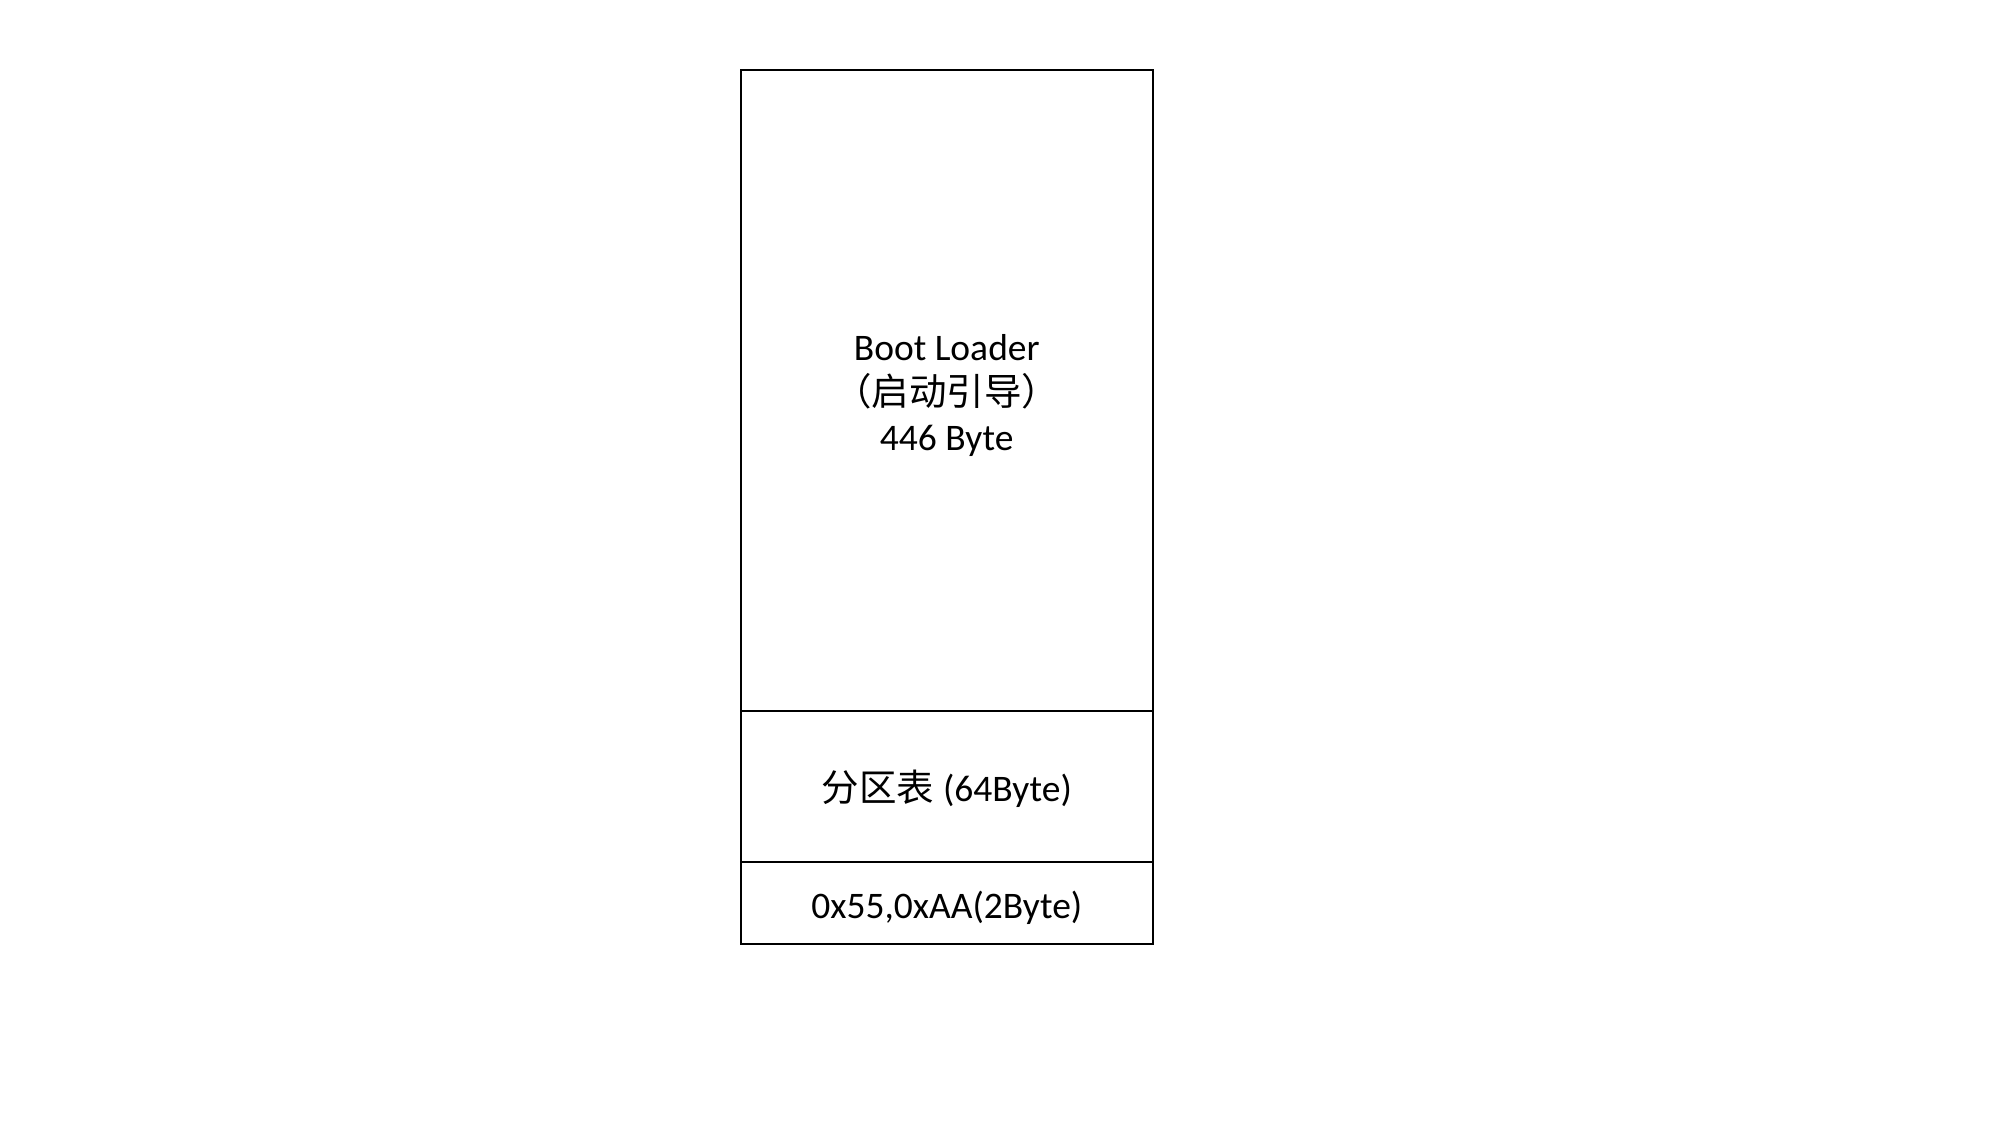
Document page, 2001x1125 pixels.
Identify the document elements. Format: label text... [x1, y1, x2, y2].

text_box Boot Loader （启动引导） 446 Byte [740, 69, 1154, 712]
text_box 0x55,0xAA(2Byte) [740, 863, 1154, 945]
text_box 分区表(64Byte) [740, 712, 1154, 863]
